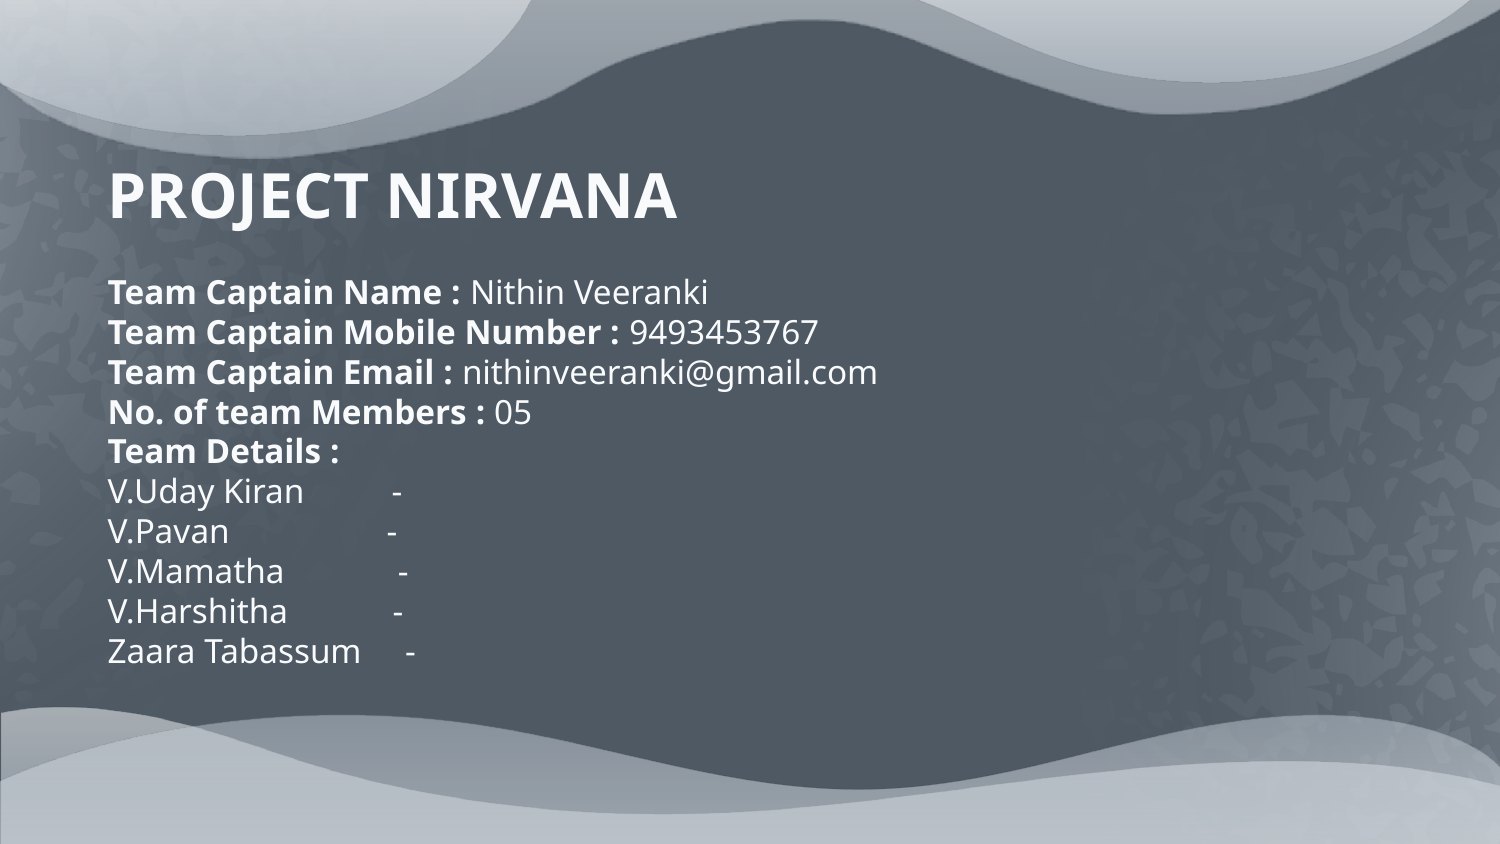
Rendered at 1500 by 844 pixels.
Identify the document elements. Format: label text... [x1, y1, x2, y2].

title PROJECT NIRVANA Team Captain Name : Nithin Veeranki Team Captain Mobile Number : 9493453767 Team Captain Email : nithinveeranki@gmail.com No. of team Members : 05 Team Details : V.Uday Kiran - V.Pavan - V.Mamatha - V.Harshitha - Zaara Tabassum - [92, 111, 1378, 715]
picture [0, 159, 1500, 844]
picture [0, 0, 1500, 158]
